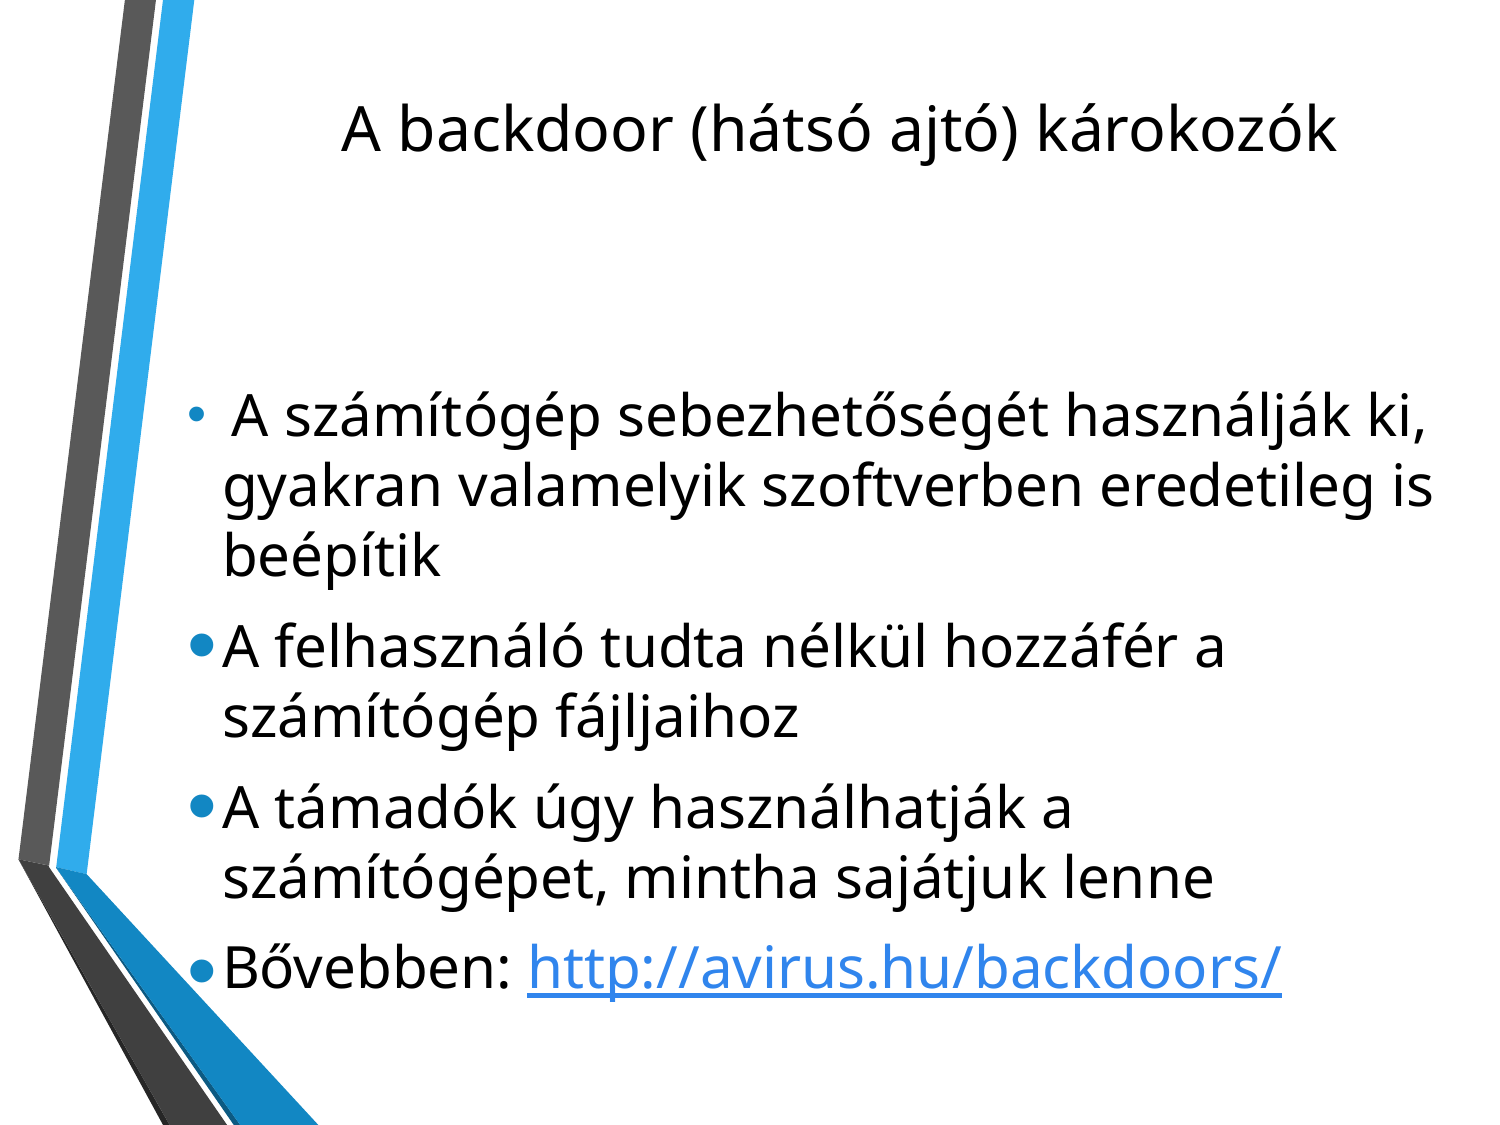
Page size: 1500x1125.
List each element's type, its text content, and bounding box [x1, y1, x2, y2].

list A számítógép sebezhetőségét használják ki, gyakran valamelyik szoftverben eredetileg is beépítik A felhasználó tudta nélkül hozzáfér a számítógép fájljaihoz A támadók úgy használhatják a számítógépet, mintha sajátjuk lenne Bővebben: http://avirus.hu/backdoors/ [172, 371, 1457, 1018]
title A backdoor (hátsó ajtó) károkozók [223, 26, 1457, 227]
